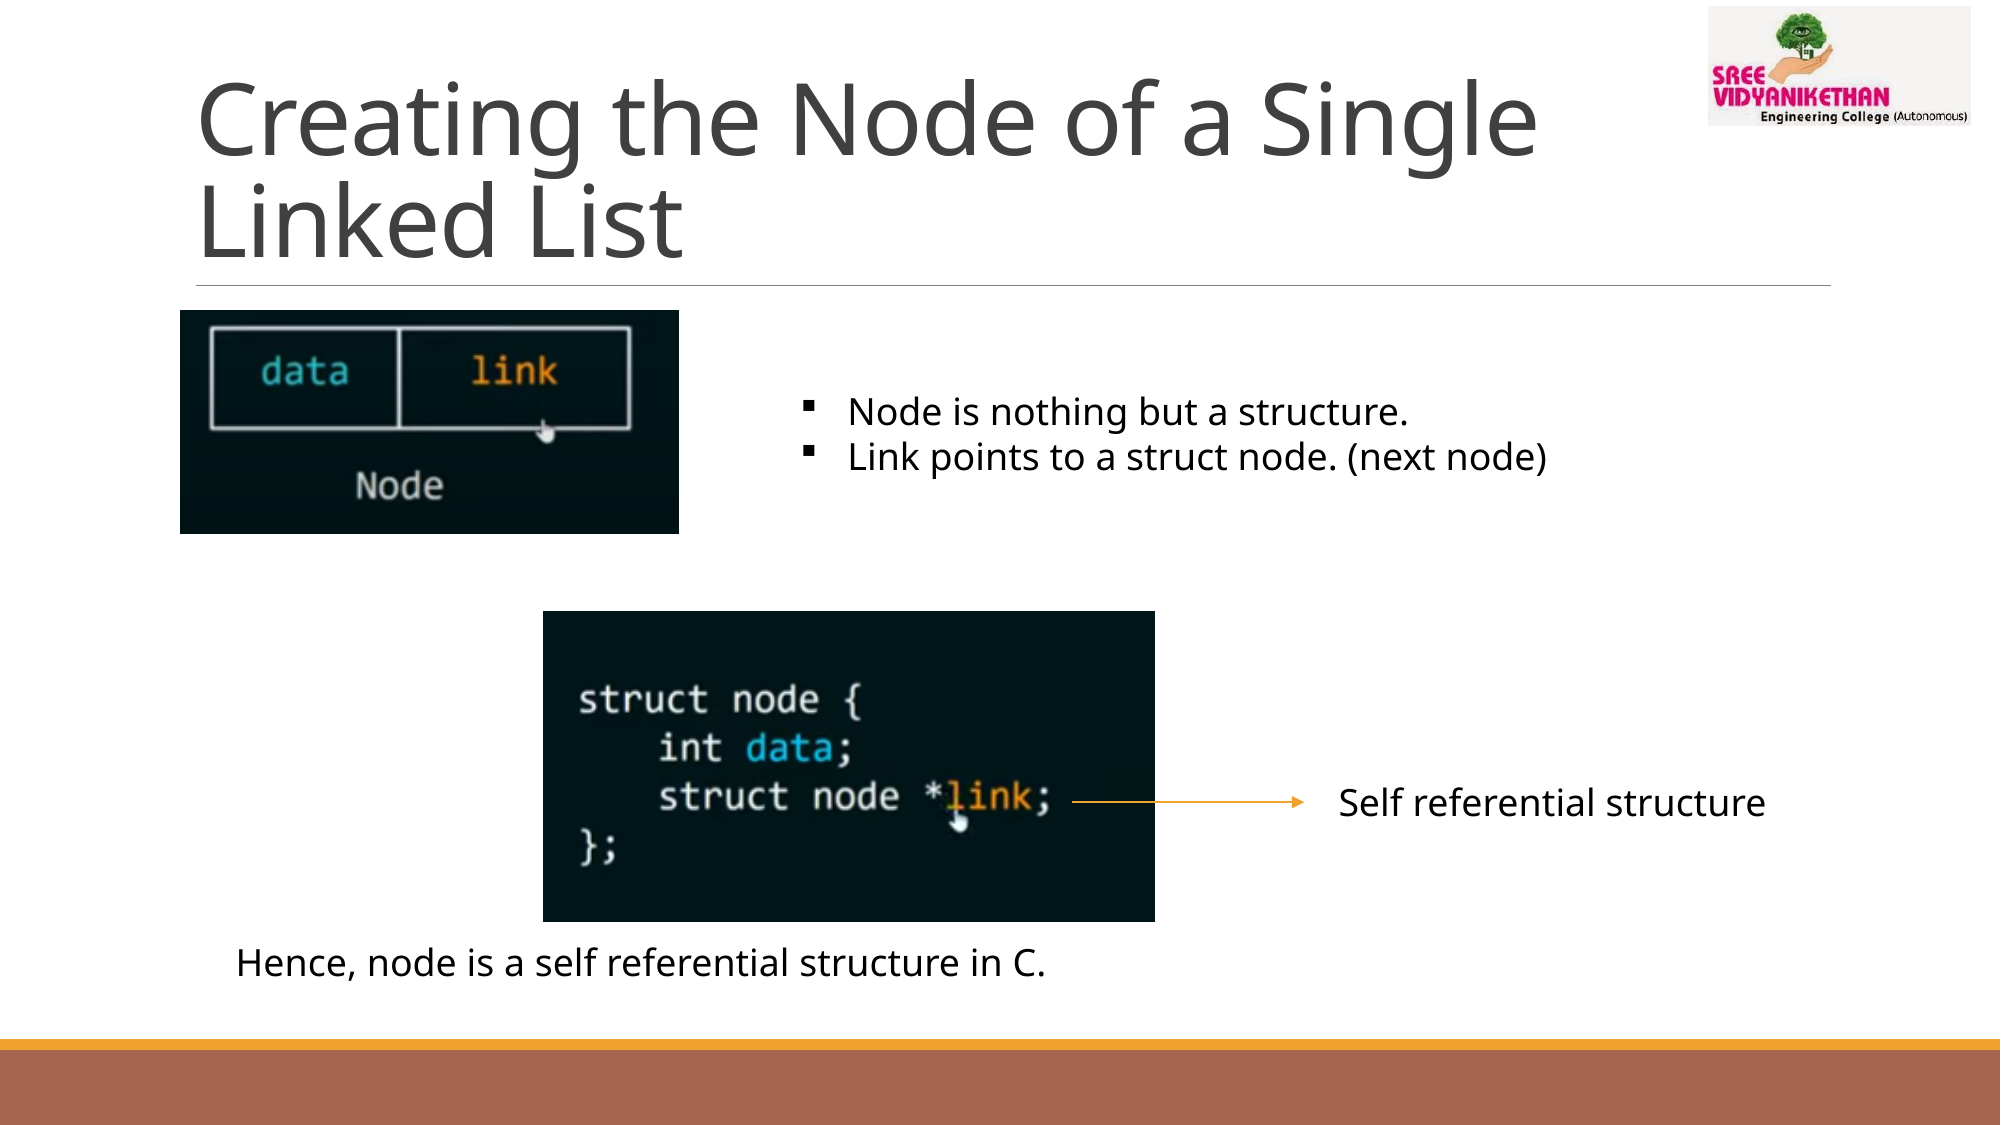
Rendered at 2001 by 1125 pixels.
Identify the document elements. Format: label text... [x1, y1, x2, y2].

text_box Hence, node is a self referential structure in C. [220, 931, 1063, 992]
title Creating the Node of a Single Linked List [180, 47, 1830, 285]
text_box Node is nothing but a structure. Link points to a struct node. (next node) [785, 380, 1563, 486]
text_box Self referential structure [1323, 771, 1782, 832]
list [179, 310, 679, 534]
picture [543, 611, 1155, 923]
picture [1708, 6, 1971, 126]
